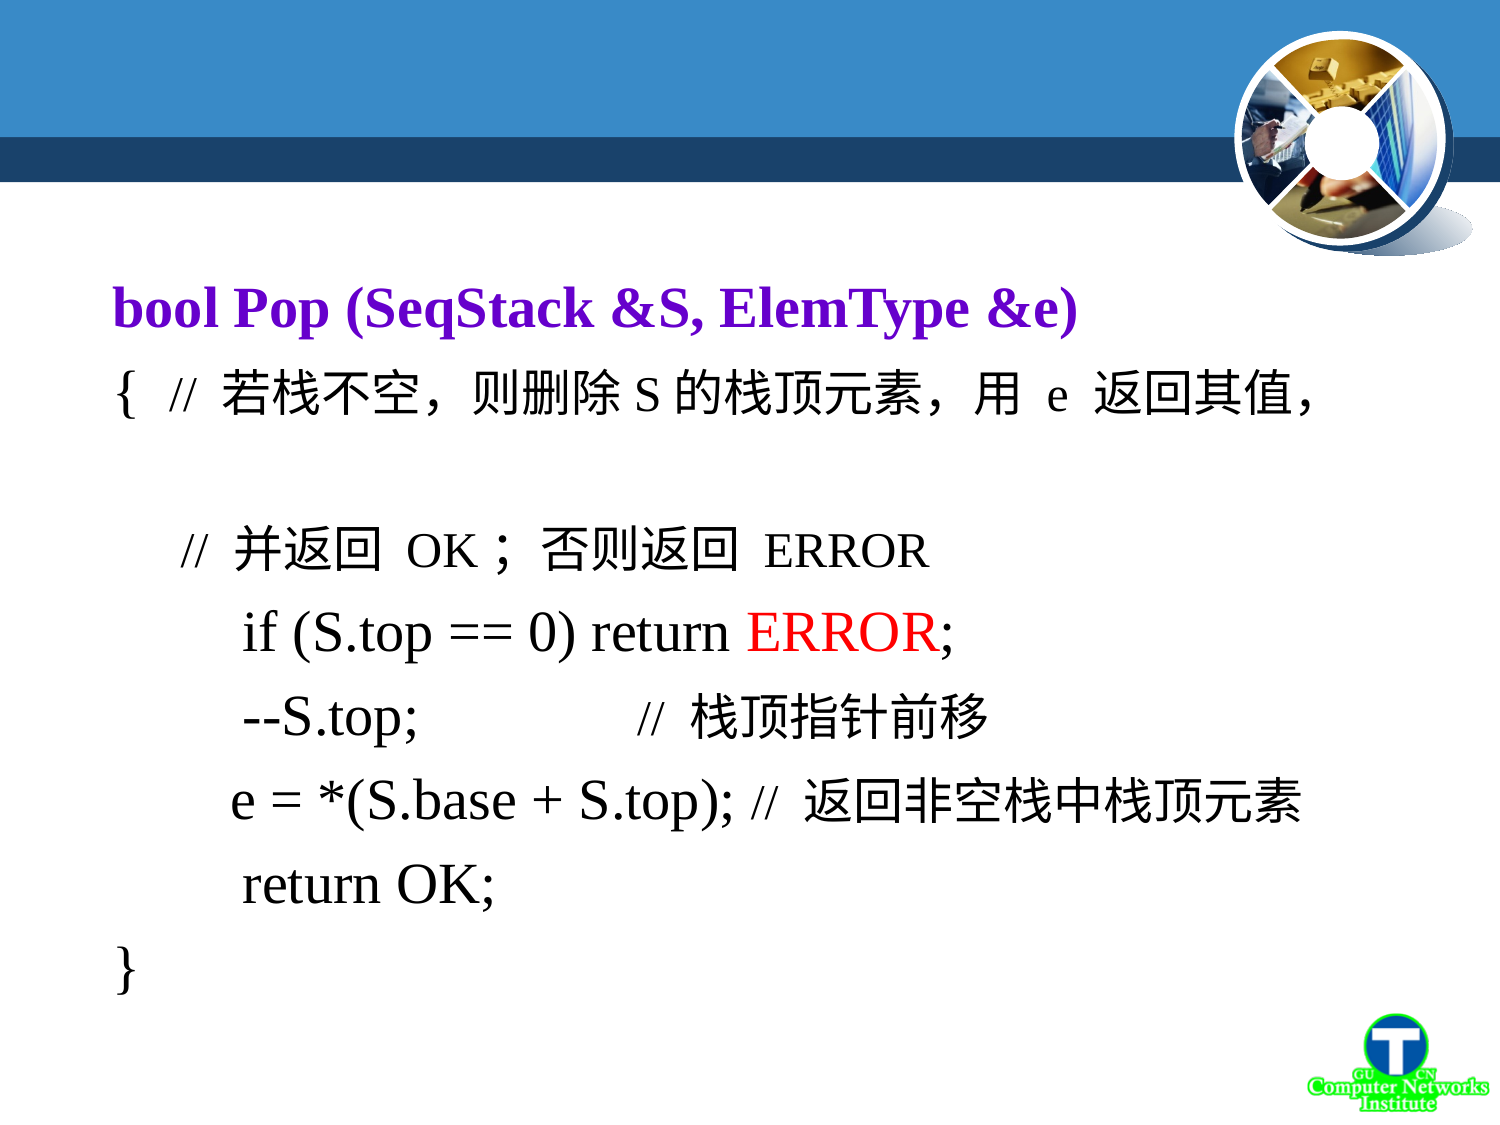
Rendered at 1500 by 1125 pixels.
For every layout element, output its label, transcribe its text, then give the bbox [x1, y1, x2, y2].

text_box bool Pop (SeqStack &S, ElemType &e) { // 若栈不空，则删除S的栈顶元素，用 e 返回其值， // 并返回 OK；否则返回 ERROR if (S.top == 0) return ERROR; --S.top; // 栈顶指针前移 e = *(S.base + S.top); // 返回非空栈中栈顶元素 return OK; } [112, 255, 1341, 1099]
picture [1271, 167, 1406, 239]
picture [1274, 39, 1404, 114]
picture [1305, 1011, 1491, 1115]
picture [1241, 70, 1315, 205]
picture [1365, 69, 1438, 208]
